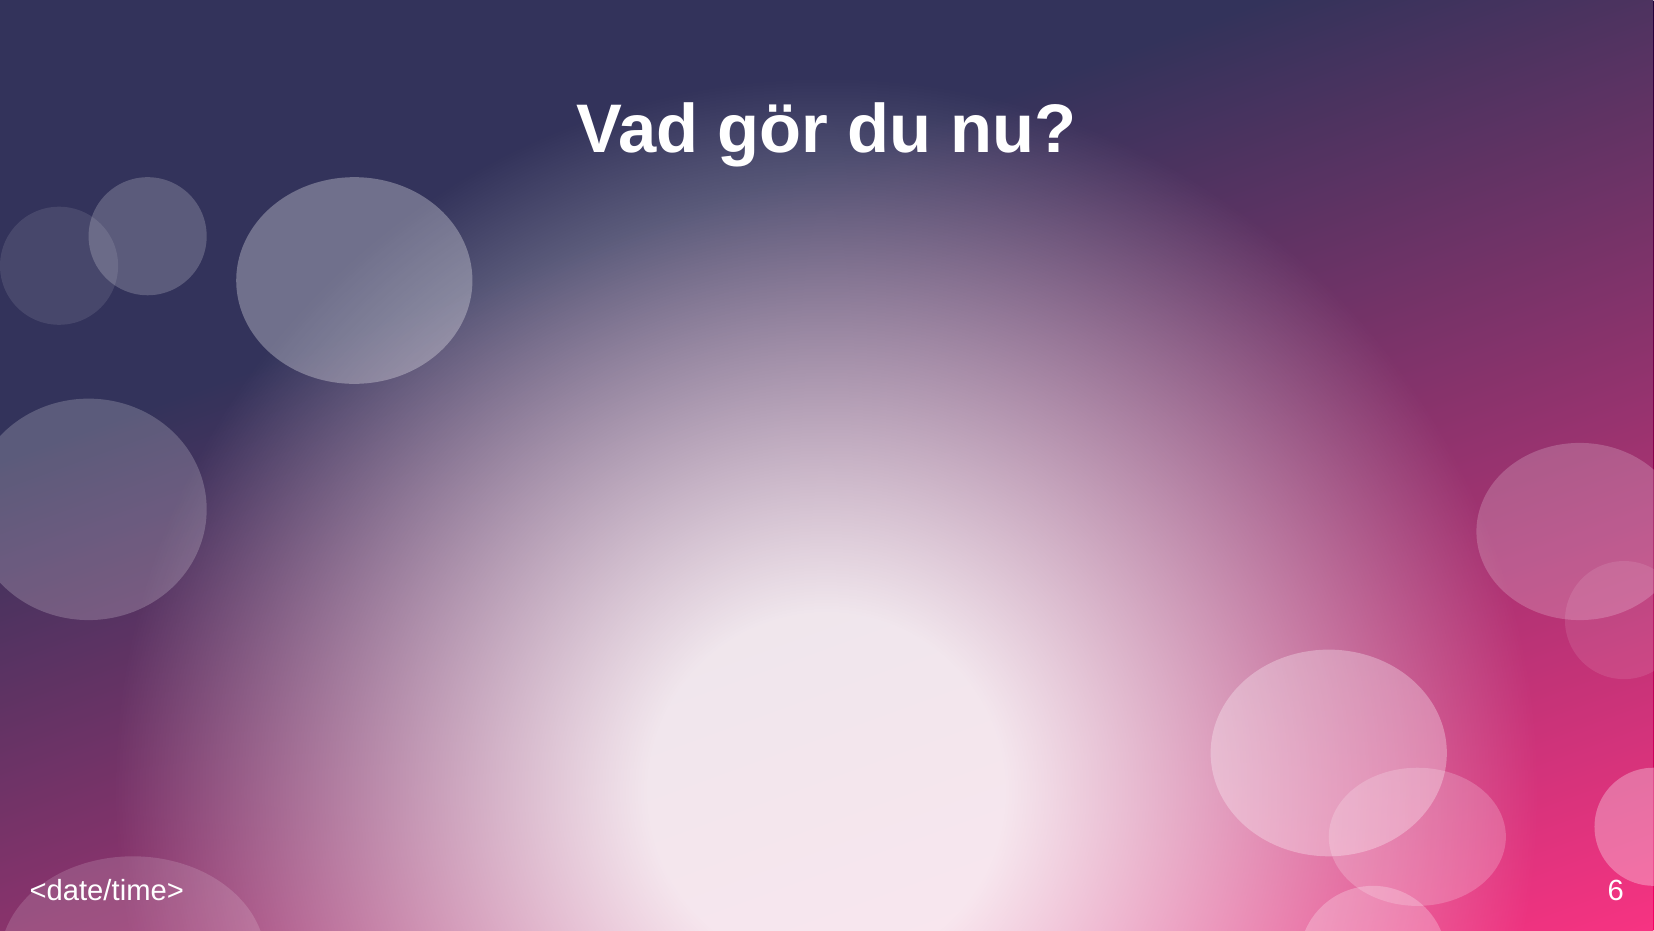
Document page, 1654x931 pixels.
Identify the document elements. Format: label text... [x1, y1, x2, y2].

title Vad gör du nu? [88, 44, 1565, 207]
